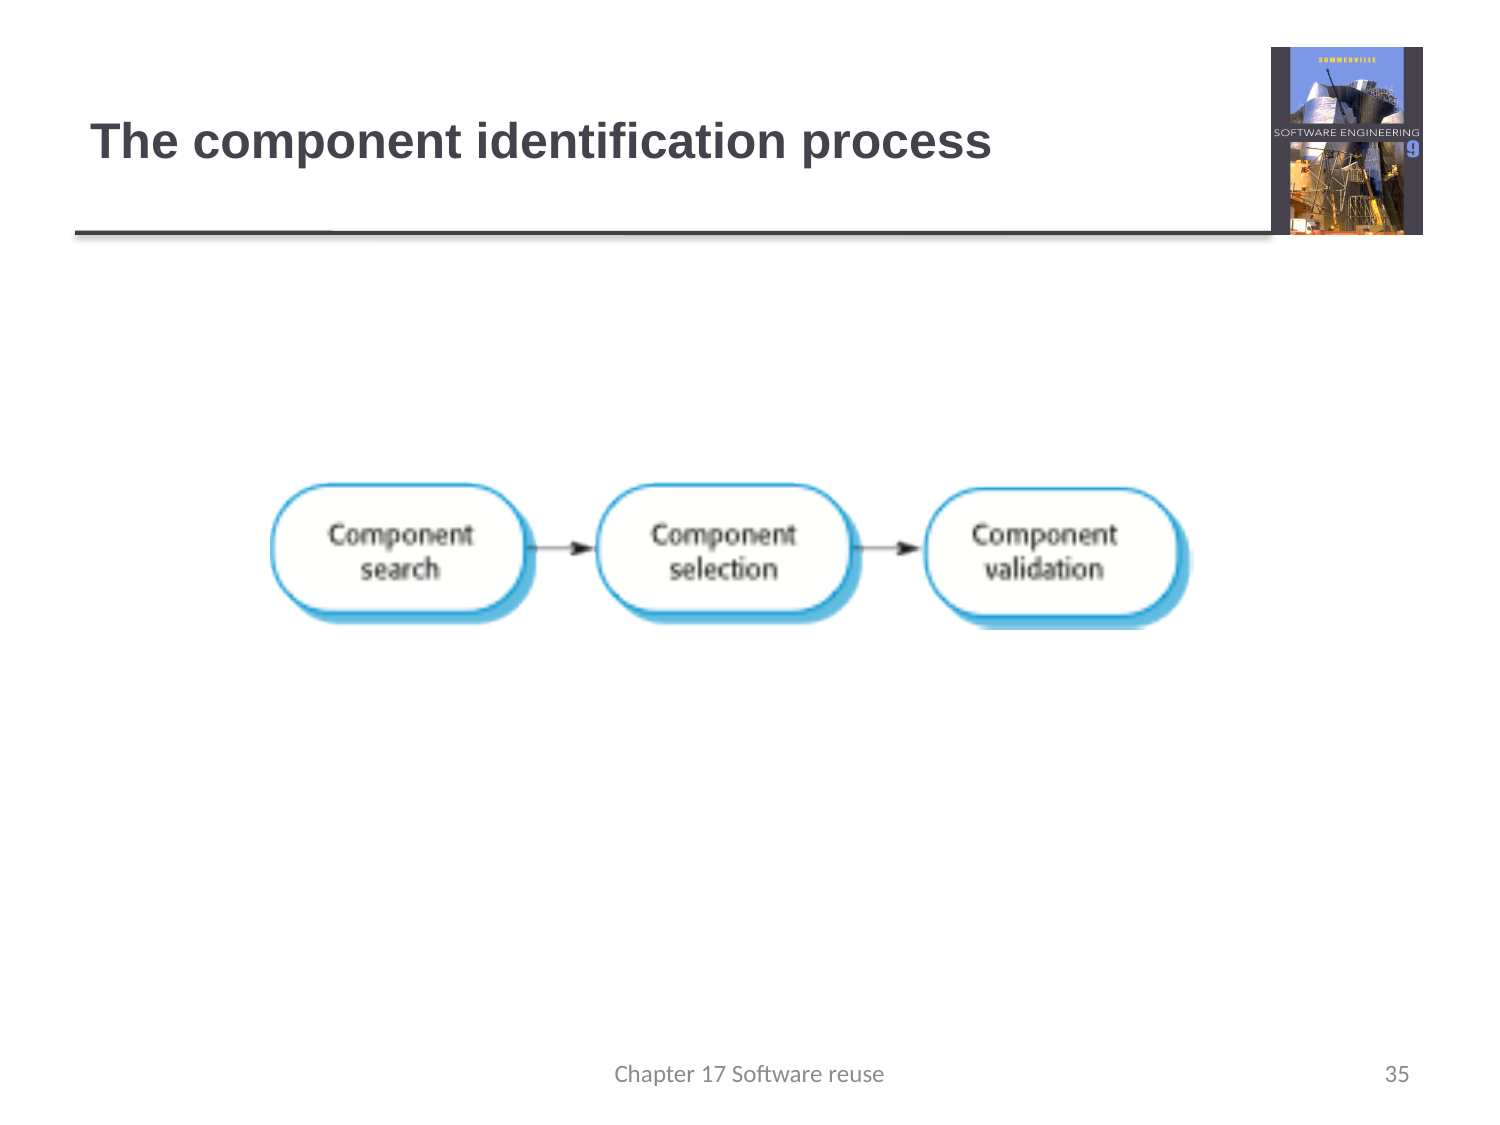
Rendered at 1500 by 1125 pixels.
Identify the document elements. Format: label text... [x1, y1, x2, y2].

slide_number 35 [1074, 1042, 1425, 1103]
picture [1272, 47, 1423, 235]
title The component identification process [74, 44, 1272, 233]
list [269, 301, 1194, 810]
footer Chapter 17 Software reuse [512, 1042, 988, 1103]
